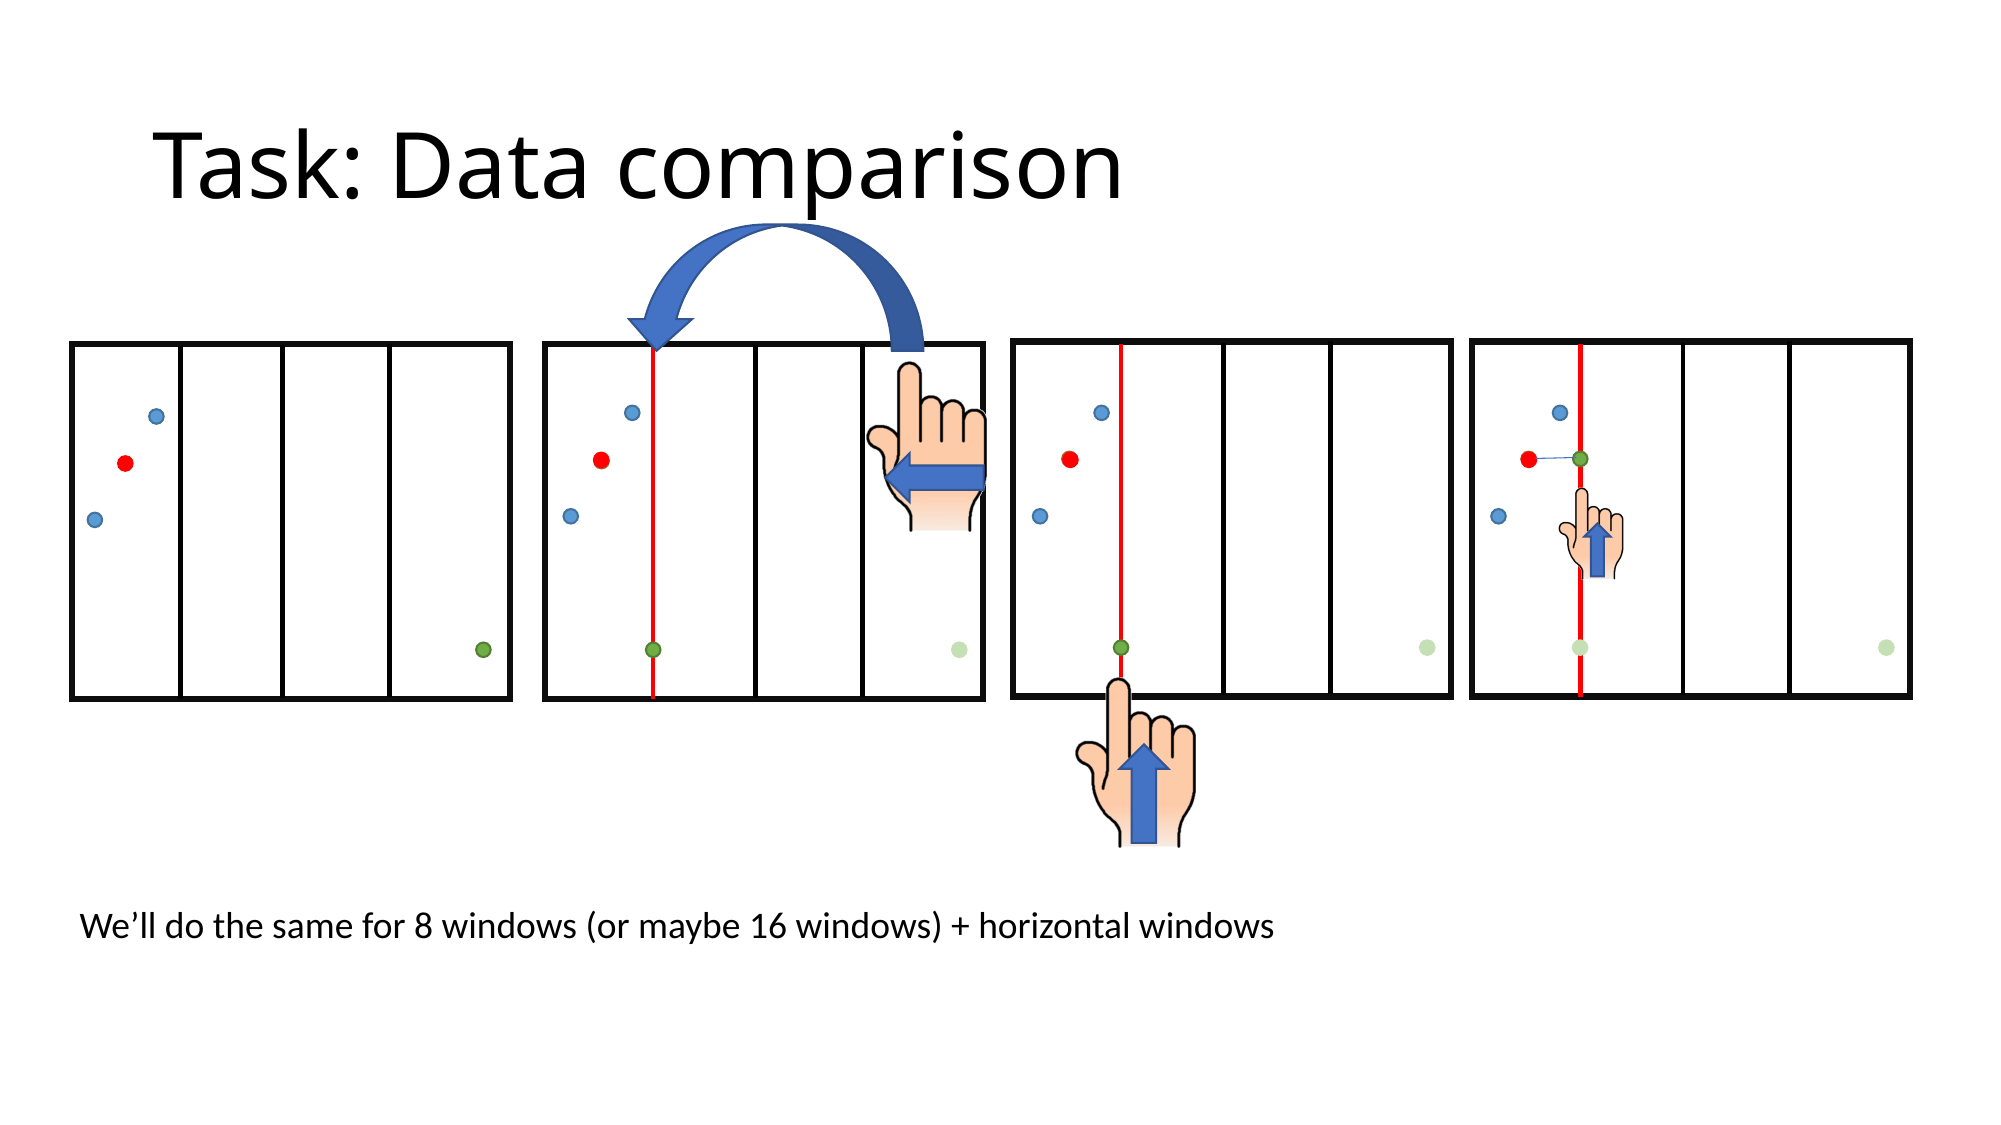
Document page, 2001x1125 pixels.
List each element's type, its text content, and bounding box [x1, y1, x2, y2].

title Task: Data comparison [137, 59, 1863, 278]
picture [834, 353, 1012, 540]
text_box [626, 223, 925, 343]
text_box We’ll do the same for 8 windows (or maybe 16 windows) + horizontal windows [64, 893, 1869, 954]
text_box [1472, 341, 1911, 697]
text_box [1012, 341, 1451, 697]
picture [1043, 669, 1229, 856]
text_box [72, 343, 511, 699]
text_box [544, 343, 984, 699]
picture [1541, 483, 1641, 584]
